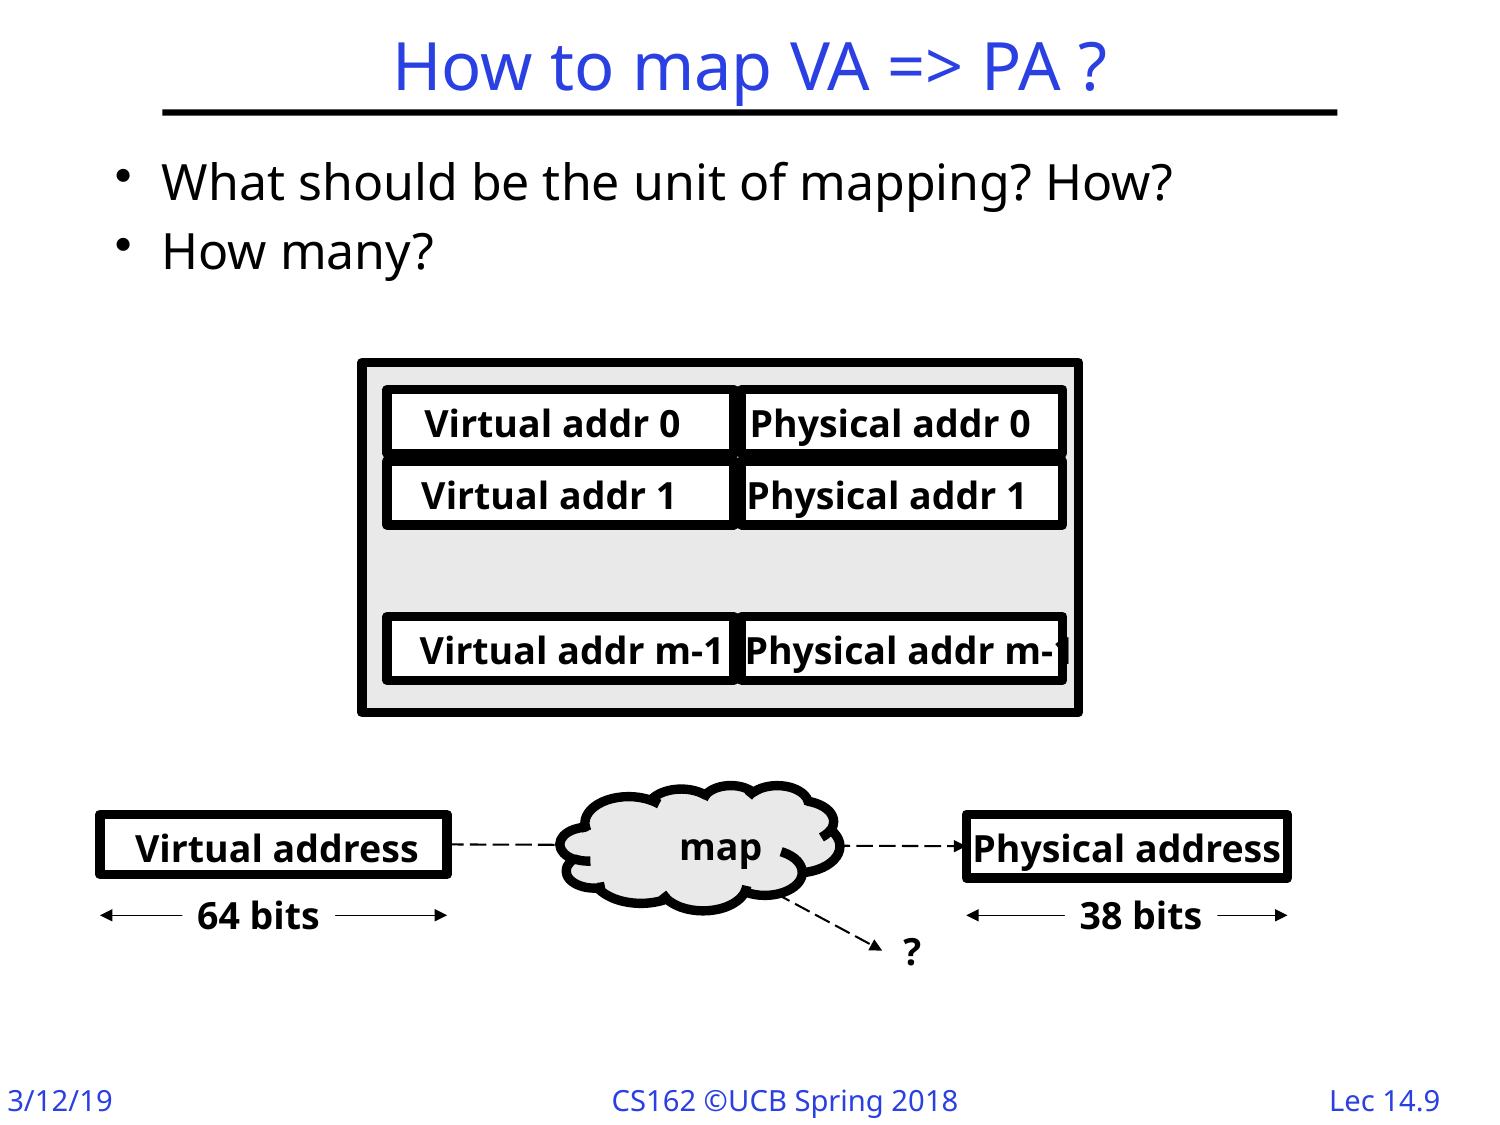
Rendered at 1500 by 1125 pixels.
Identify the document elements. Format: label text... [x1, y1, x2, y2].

list What should be the unit of mapping? How? How many? [99, 149, 1400, 365]
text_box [99, 362, 1288, 982]
title How to map VA => PA ? [162, 24, 1338, 113]
